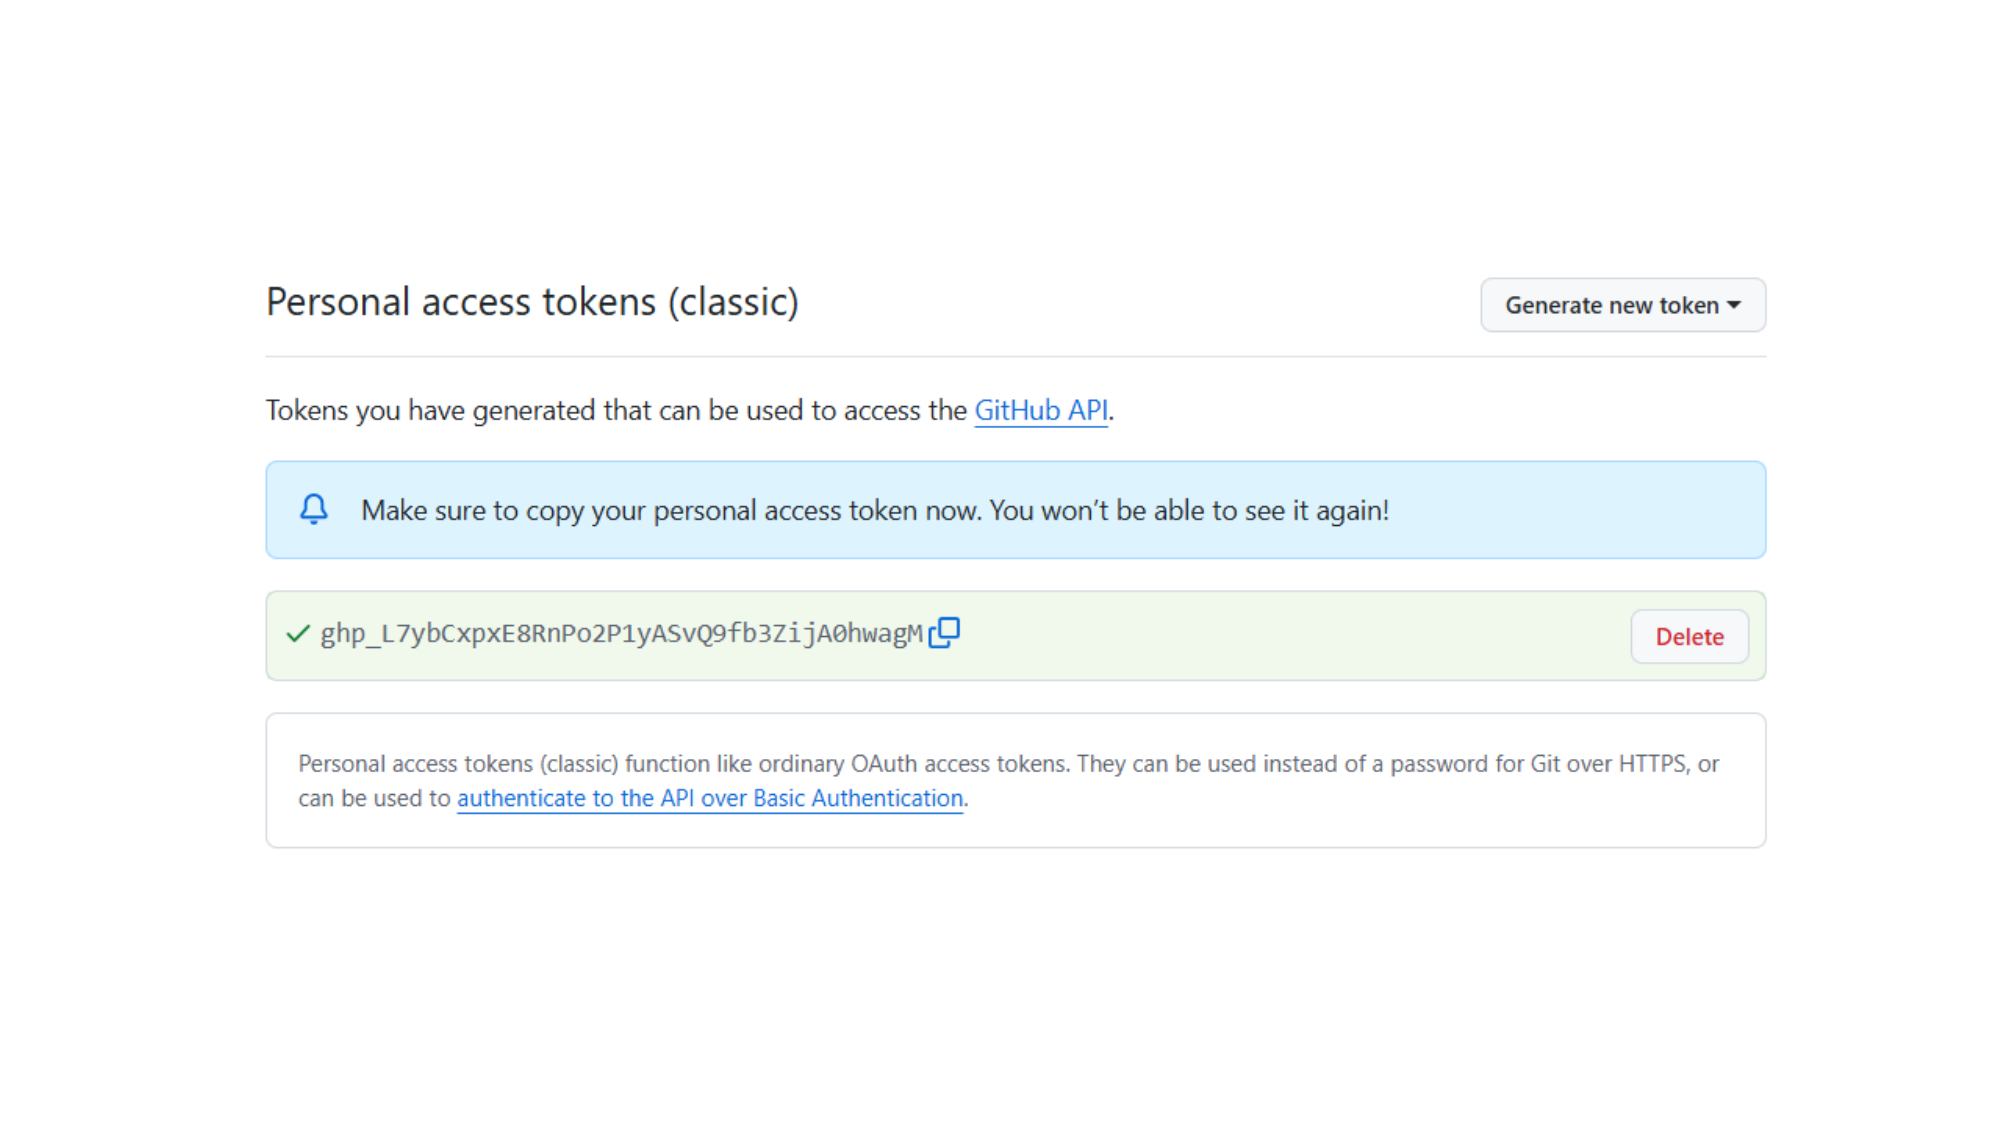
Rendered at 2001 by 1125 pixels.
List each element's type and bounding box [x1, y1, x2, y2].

picture [222, 270, 1778, 855]
